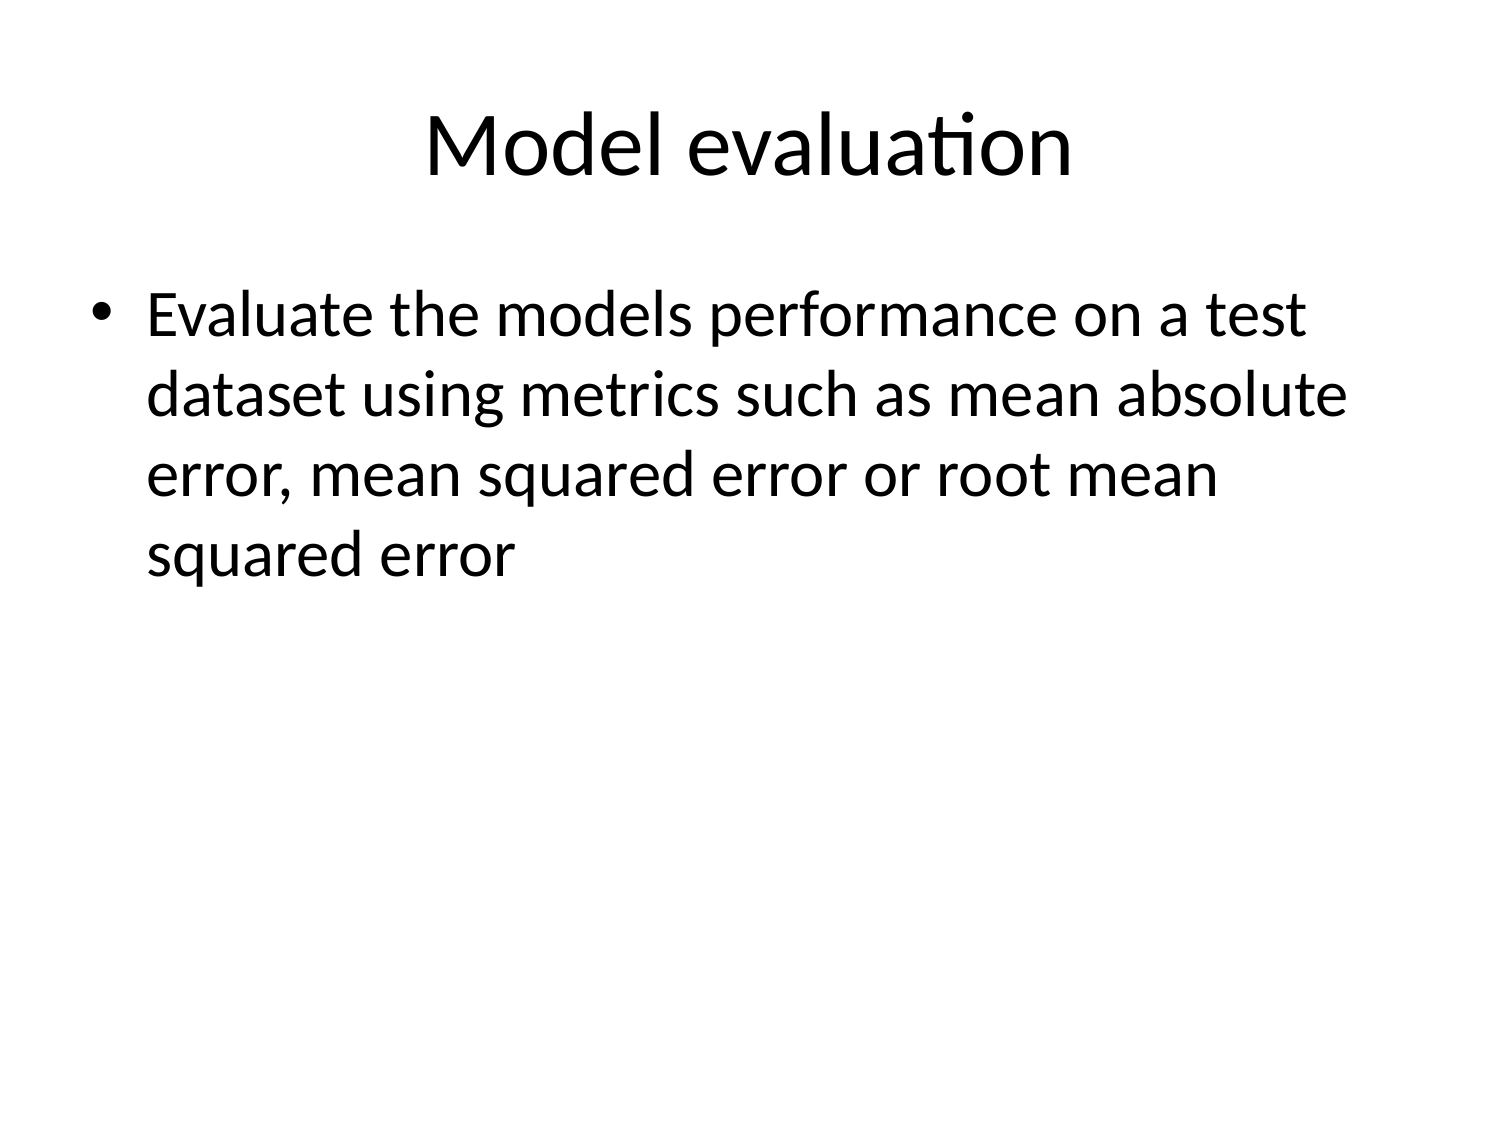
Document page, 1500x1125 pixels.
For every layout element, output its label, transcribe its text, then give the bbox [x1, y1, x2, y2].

list Evaluate the models performance on a test dataset using metrics such as mean absolute error, mean squared error or root mean squared error [75, 262, 1425, 1005]
title Model evaluation [75, 45, 1425, 233]
